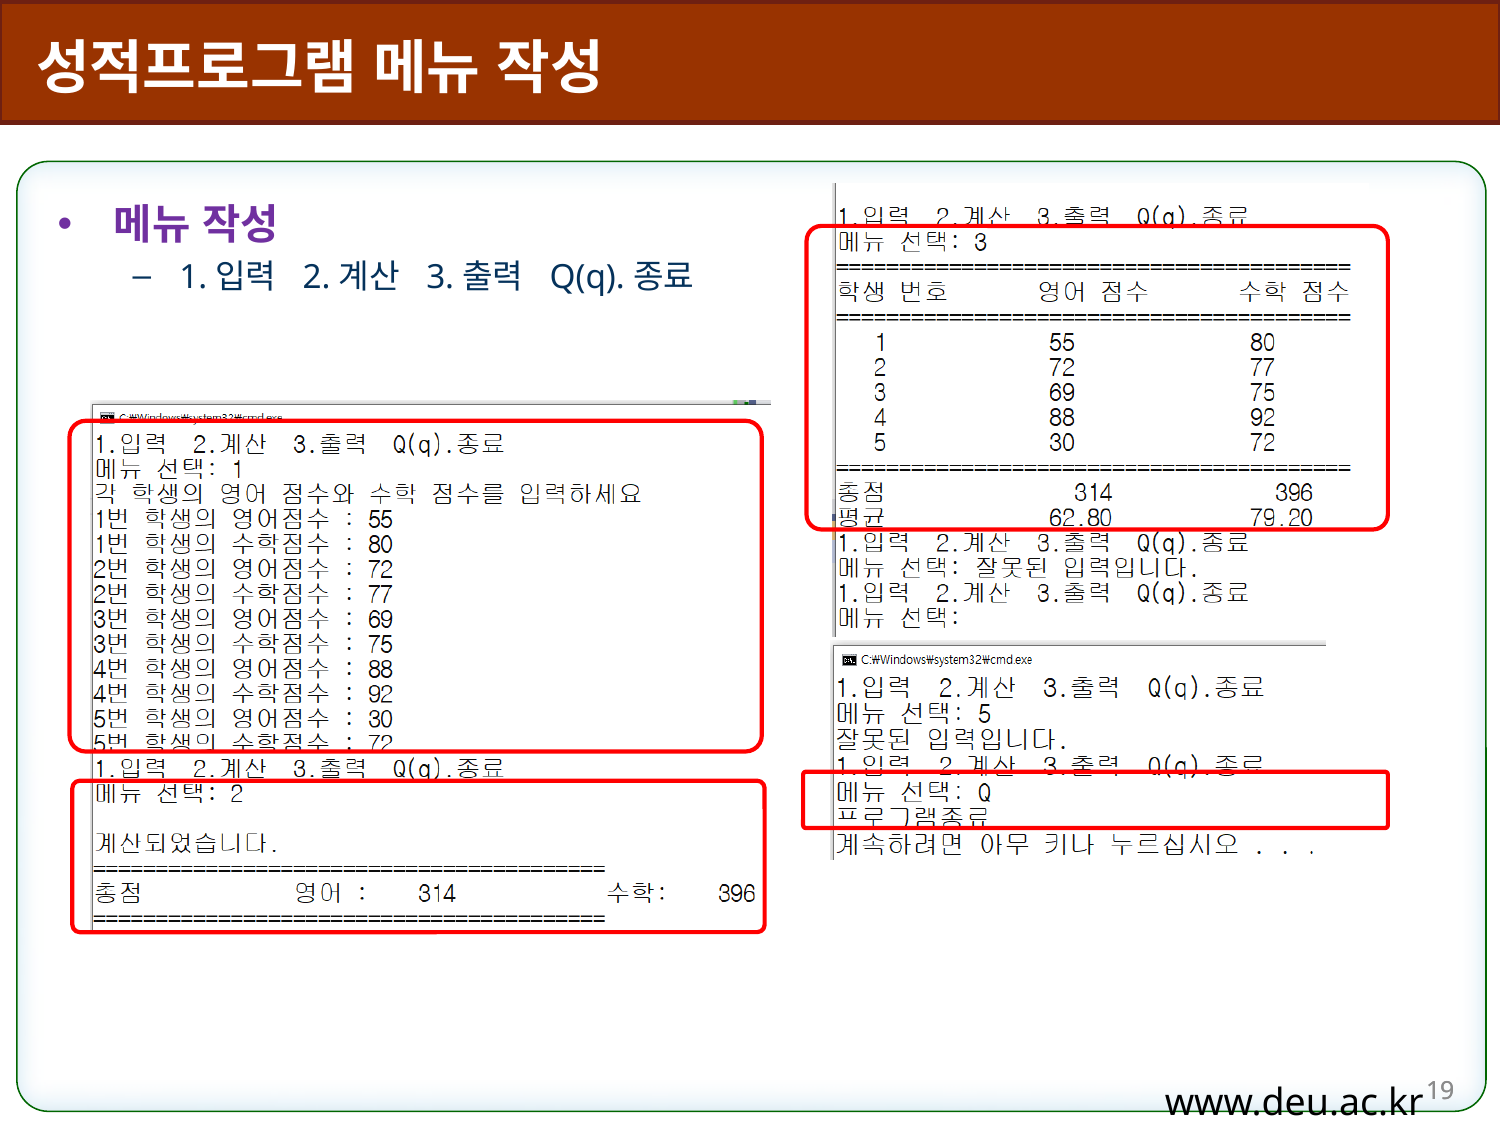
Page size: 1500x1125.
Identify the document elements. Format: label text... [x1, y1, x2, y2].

picture [832, 183, 1369, 637]
text_box [67, 418, 85, 754]
slide_number 19 [1119, 1071, 1470, 1112]
picture [90, 400, 771, 933]
text_box [70, 778, 86, 935]
footer www.deu.ac.kr [1149, 1070, 1500, 1111]
list 메뉴 작성 1.입력 2.계산 3.출력 Q(q).종료 [42, 190, 1454, 1065]
text_box [1373, 223, 1390, 532]
text_box [1331, 769, 1390, 831]
title 성적프로그램 메뉴 작성 [21, 27, 1476, 103]
picture [830, 639, 1326, 860]
text_box [804, 223, 827, 532]
text_box [800, 769, 825, 831]
